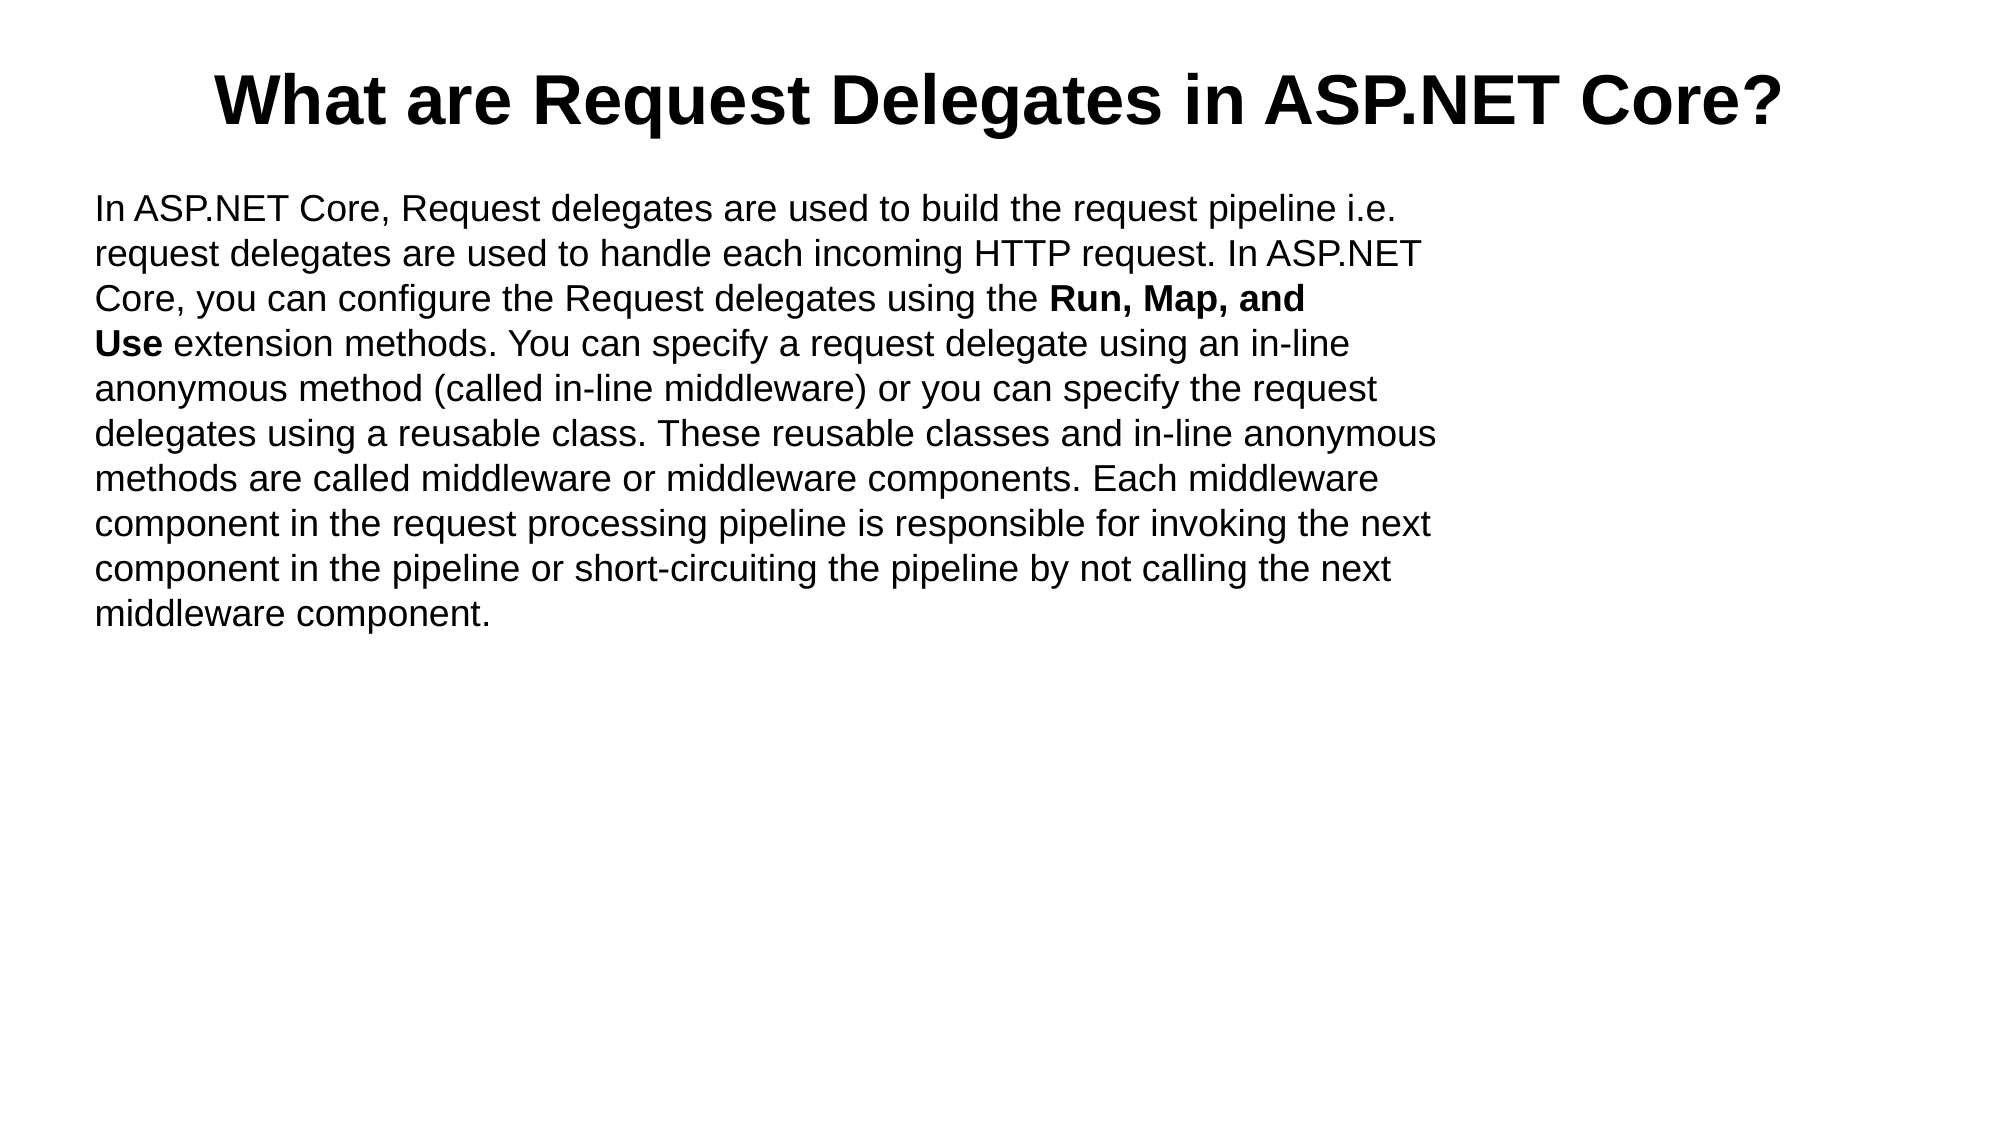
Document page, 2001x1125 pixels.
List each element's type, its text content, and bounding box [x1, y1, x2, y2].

text_box In ASP.NET Core, Request delegates are used to build the request pipeline i.e. request delegates are used to handle each incoming HTTP request. In ASP.NET Core, you can configure the Request delegates using the Run, Map, and Use extension methods. You can specify a request delegate using an in-line anonymous method (called in-line middleware) or you can specify the request delegates using a reusable class. These reusable classes and in-line anonymous methods are called middleware or middleware components. Each middleware component in the request processing pipeline is responsible for invoking the next component in the pipeline or short-circuiting the pipeline by not calling the next middleware component. [79, 176, 1522, 642]
title What are Request Delegates in ASP.NET Core? [99, 45, 1900, 233]
